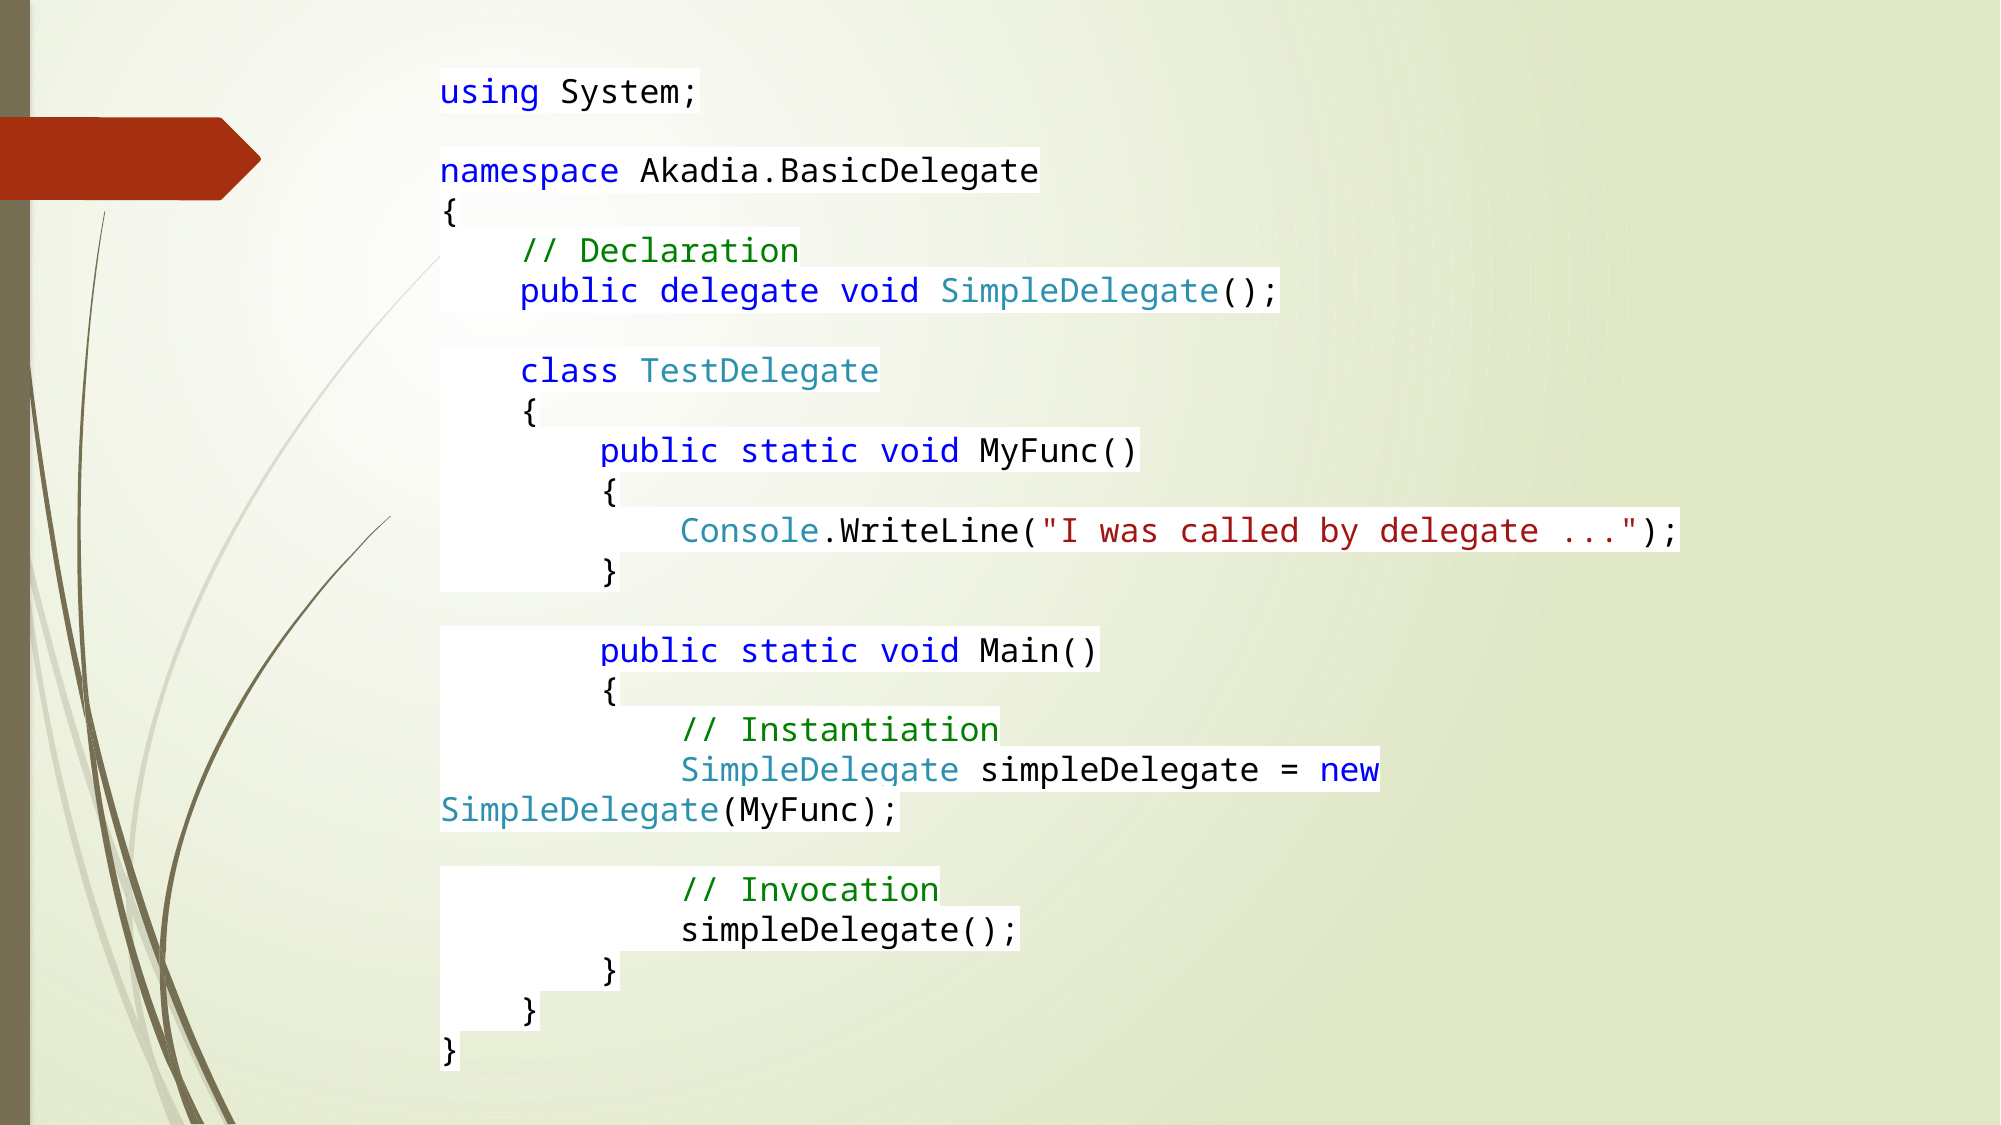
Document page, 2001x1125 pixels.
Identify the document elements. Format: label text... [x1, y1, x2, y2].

text_box using System; namespace Akadia.BasicDelegate { // Declaration public delegate void SimpleDelegate(); class TestDelegate { public static void MyFunc() { Console.WriteLine("I was called by delegate ..."); } public static void Main() { // Instantiation SimpleDelegate simpleDelegate = new SimpleDelegate(MyFunc); // Invocation simpleDelegate(); } } } [425, 62, 1750, 1076]
